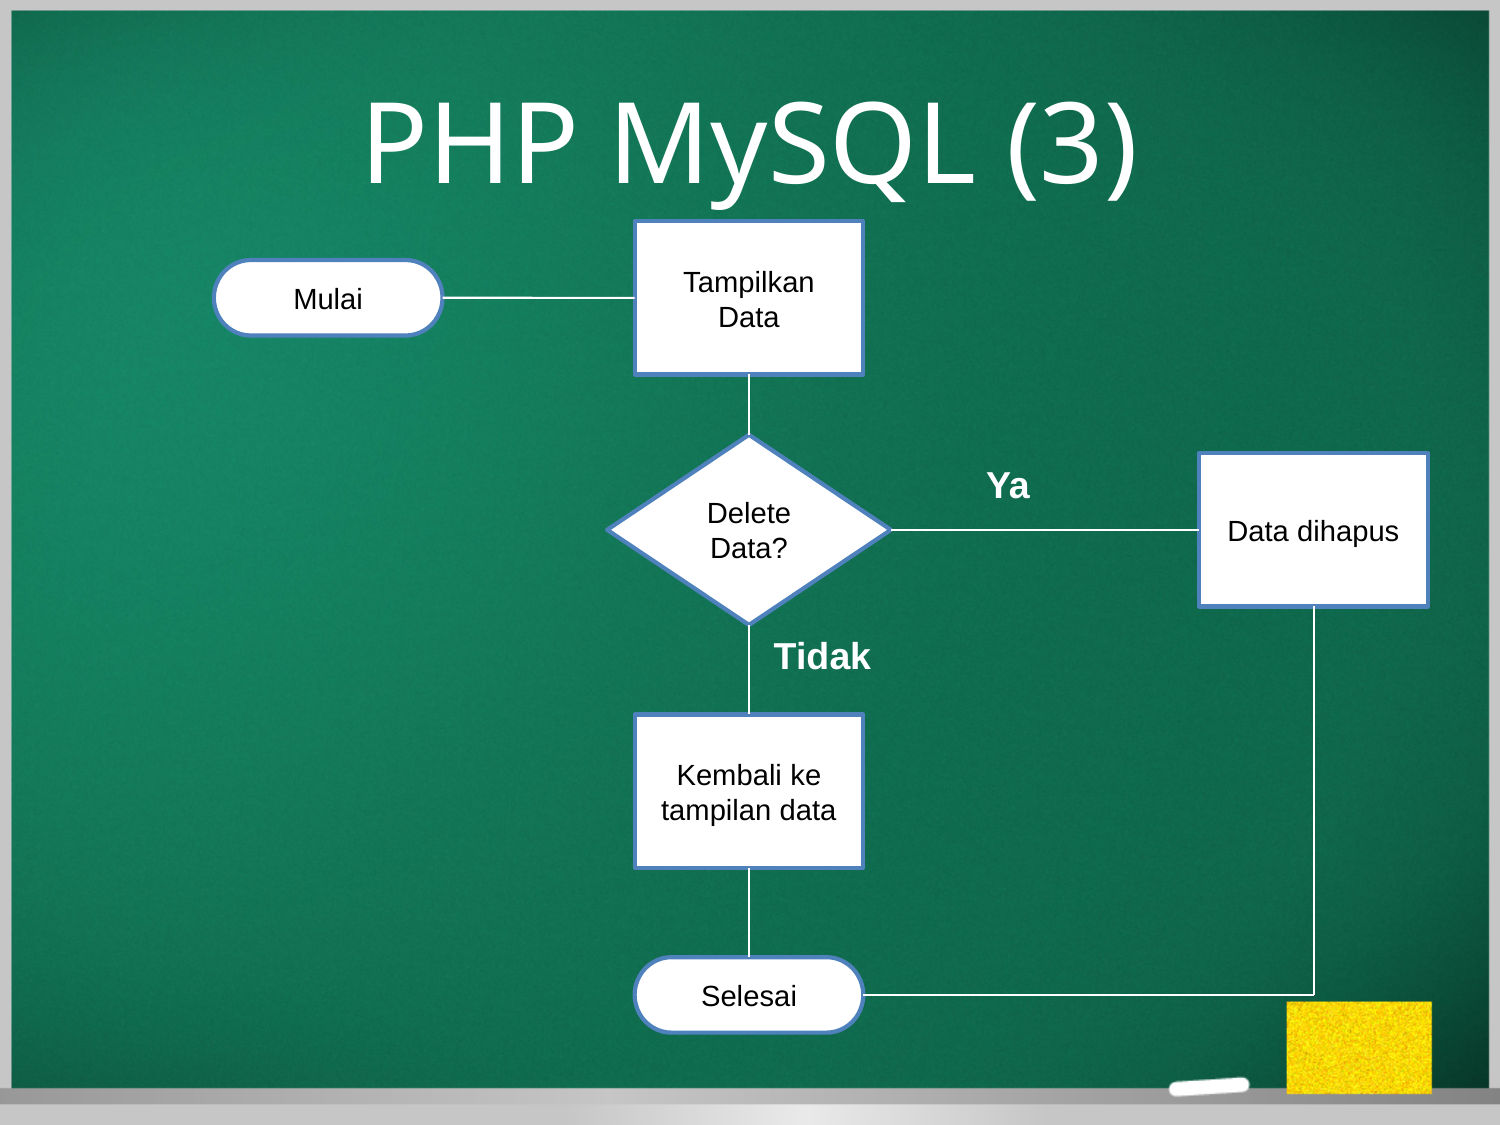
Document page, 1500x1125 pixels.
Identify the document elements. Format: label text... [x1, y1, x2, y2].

text_box Data dihapus [1197, 451, 1430, 609]
text_box Mulai [211, 257, 445, 338]
text_box Ya [971, 453, 1132, 513]
text_box PHP MySQL (3) [74, 45, 1423, 233]
text_box Tampilkan Data [633, 219, 865, 377]
picture [0, 0, 1500, 1125]
text_box Delete Data? [605, 435, 893, 627]
text_box Kembali ke tampilan data [633, 712, 865, 870]
text_box Selesai [632, 955, 866, 1035]
text_box Tidak [758, 624, 919, 685]
